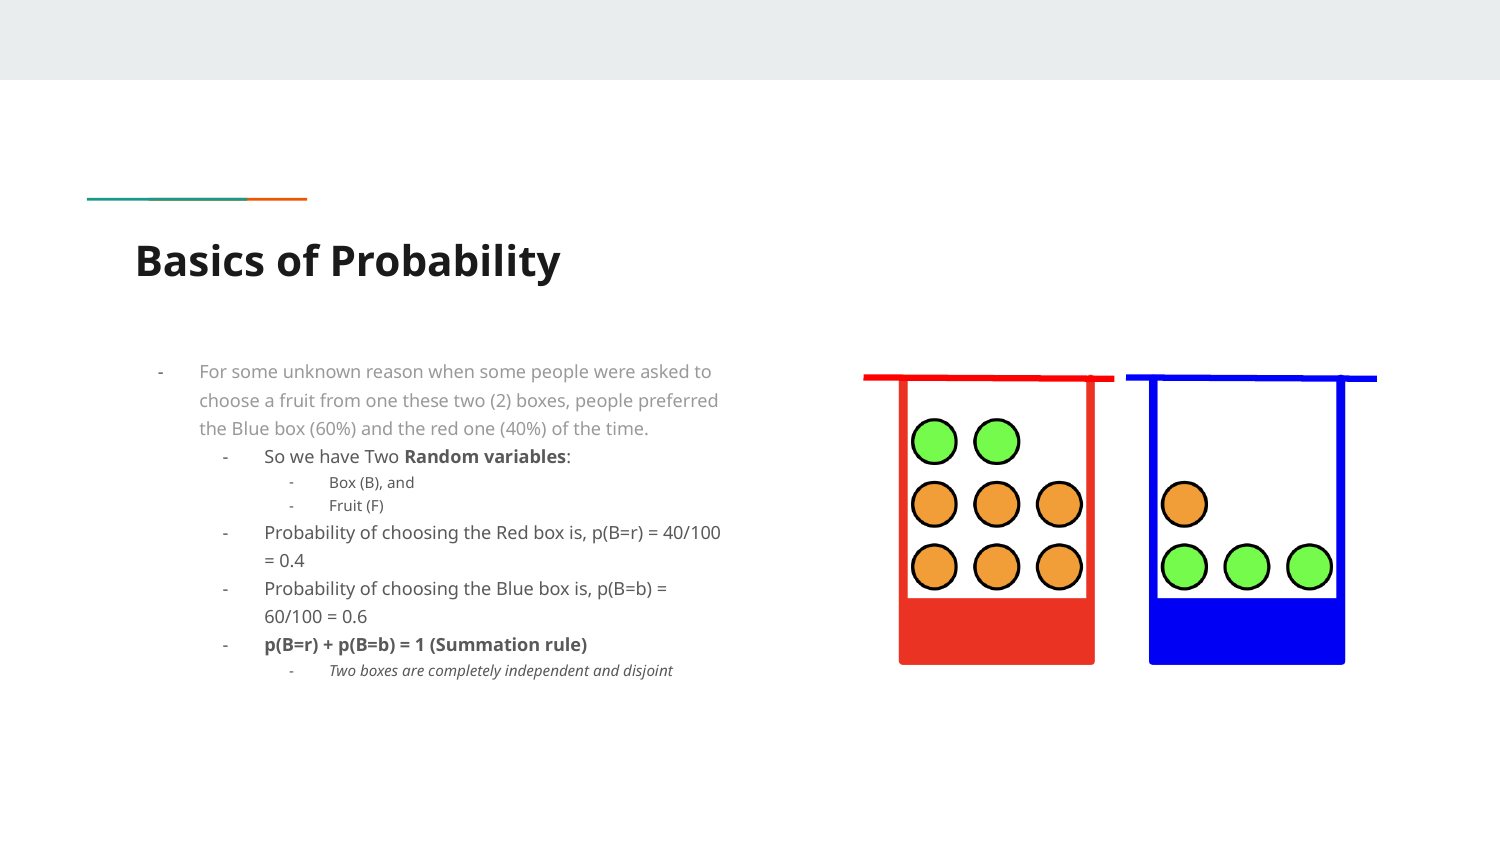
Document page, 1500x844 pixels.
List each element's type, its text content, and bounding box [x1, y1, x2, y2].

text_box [863, 359, 1378, 679]
title Basics of Probability [119, 216, 1381, 305]
list For some unknown reason when some people were asked to choose a fruit from one these two (2) boxes, people preferred the Blue box (60%) and the red one (40%) of the time. So we have Two Random variables: Box (B), and Fruit (F) Probability of choosing the Red box is, p(B=r) = 40/100 = 0.4 Probability of choosing the Blue box is, p(B=b) = 60/100 = 0.6 p(B=r) + p(B=b) = 1 (Summation rule) Two boxes are completely independent and disjoint [119, 341, 739, 712]
